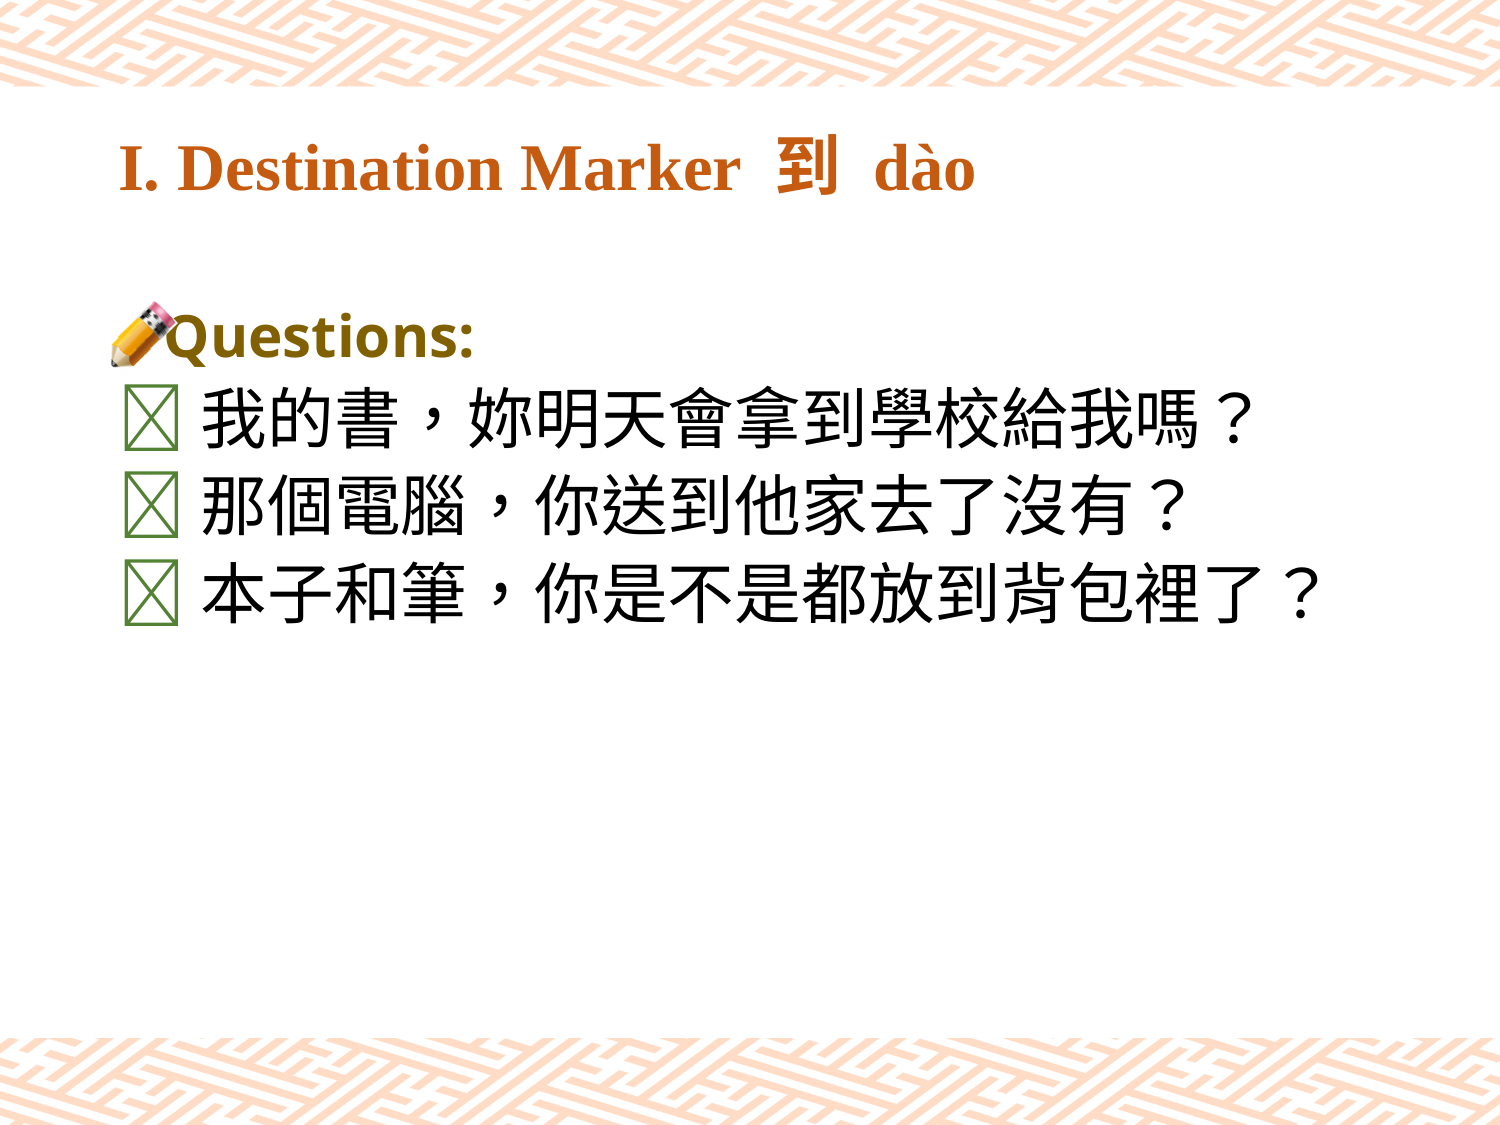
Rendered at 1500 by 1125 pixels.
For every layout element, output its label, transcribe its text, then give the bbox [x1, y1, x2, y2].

title I. Destination Marker 到 dào [103, 59, 1397, 278]
picture [0, 0, 1500, 1125]
list Questions: 我的書，妳明天會拿到學校給我嗎？ 那個電腦，你送到他家去了沒有？ 本子和筆，你是不是都放到背包裡了？ [103, 299, 1397, 1014]
